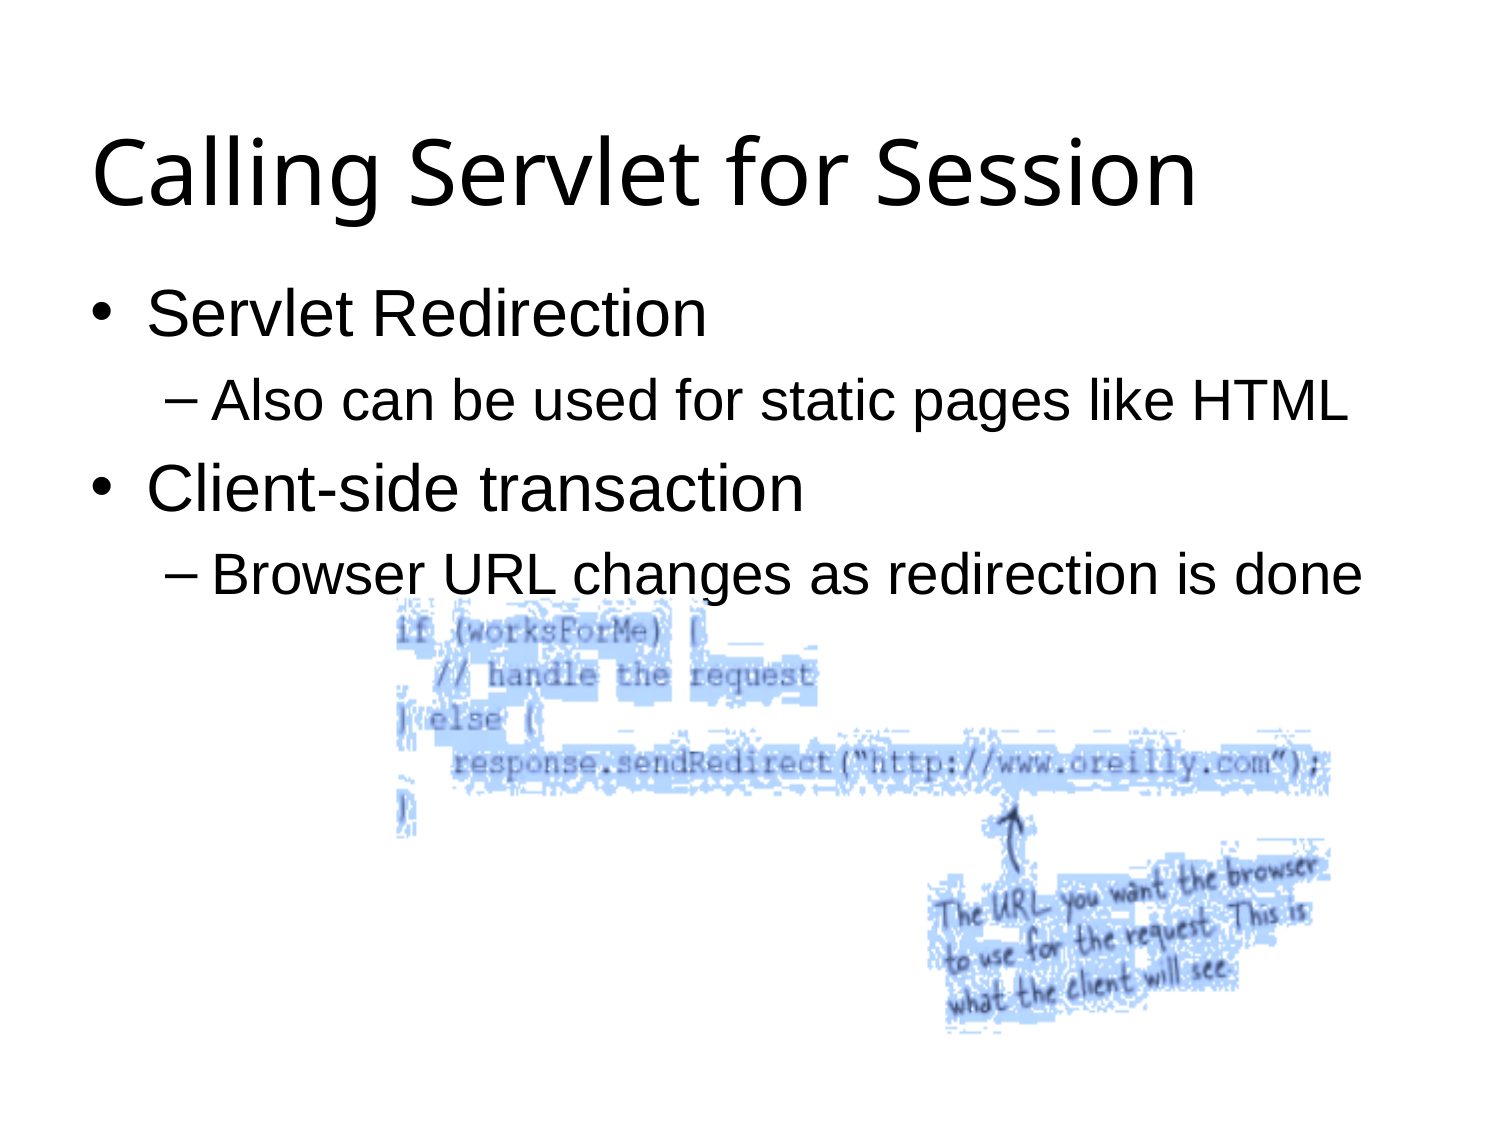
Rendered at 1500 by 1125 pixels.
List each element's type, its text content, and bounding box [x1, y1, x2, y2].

title Calling Servlet for Session [74, 74, 1426, 262]
picture [374, 587, 1413, 1052]
list Servlet Redirection Also can be used for static pages like HTML Client-side transaction Browser URL changes as redirection is done [74, 262, 1426, 1006]
